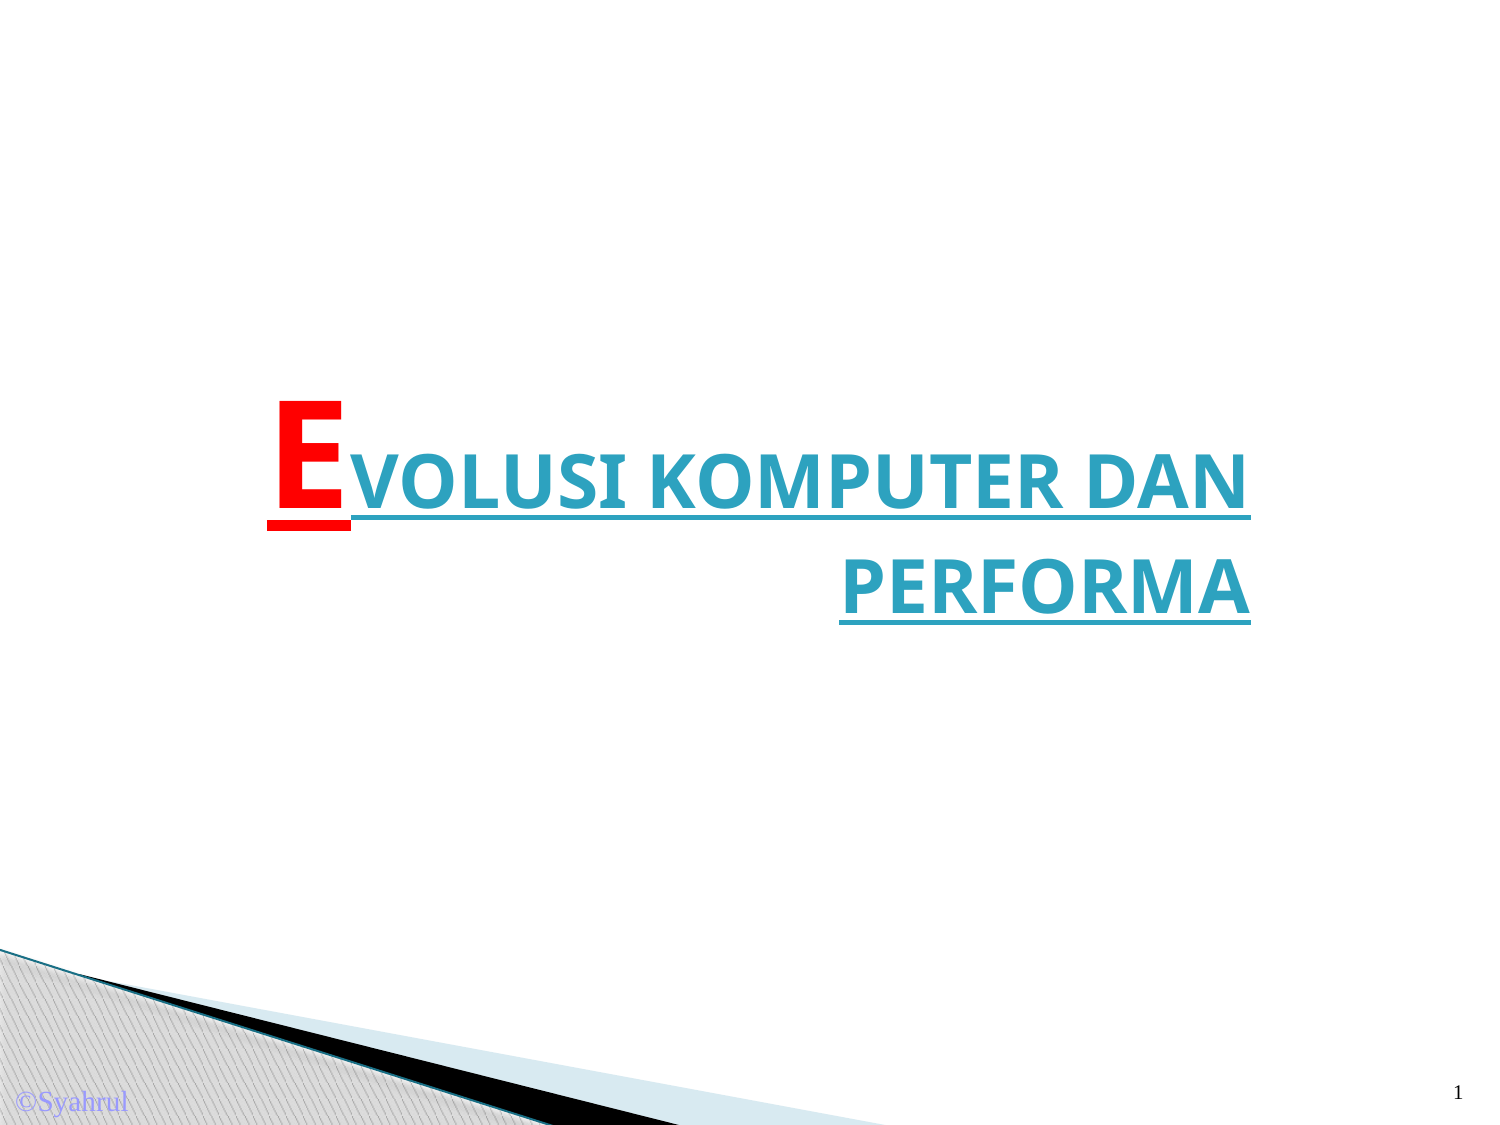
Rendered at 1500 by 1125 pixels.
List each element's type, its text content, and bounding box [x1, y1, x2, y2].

text_box EVOLUSI KOMPUTER DAN PERFORMA [246, 351, 1266, 637]
slide_number 1 [1418, 1051, 1479, 1112]
